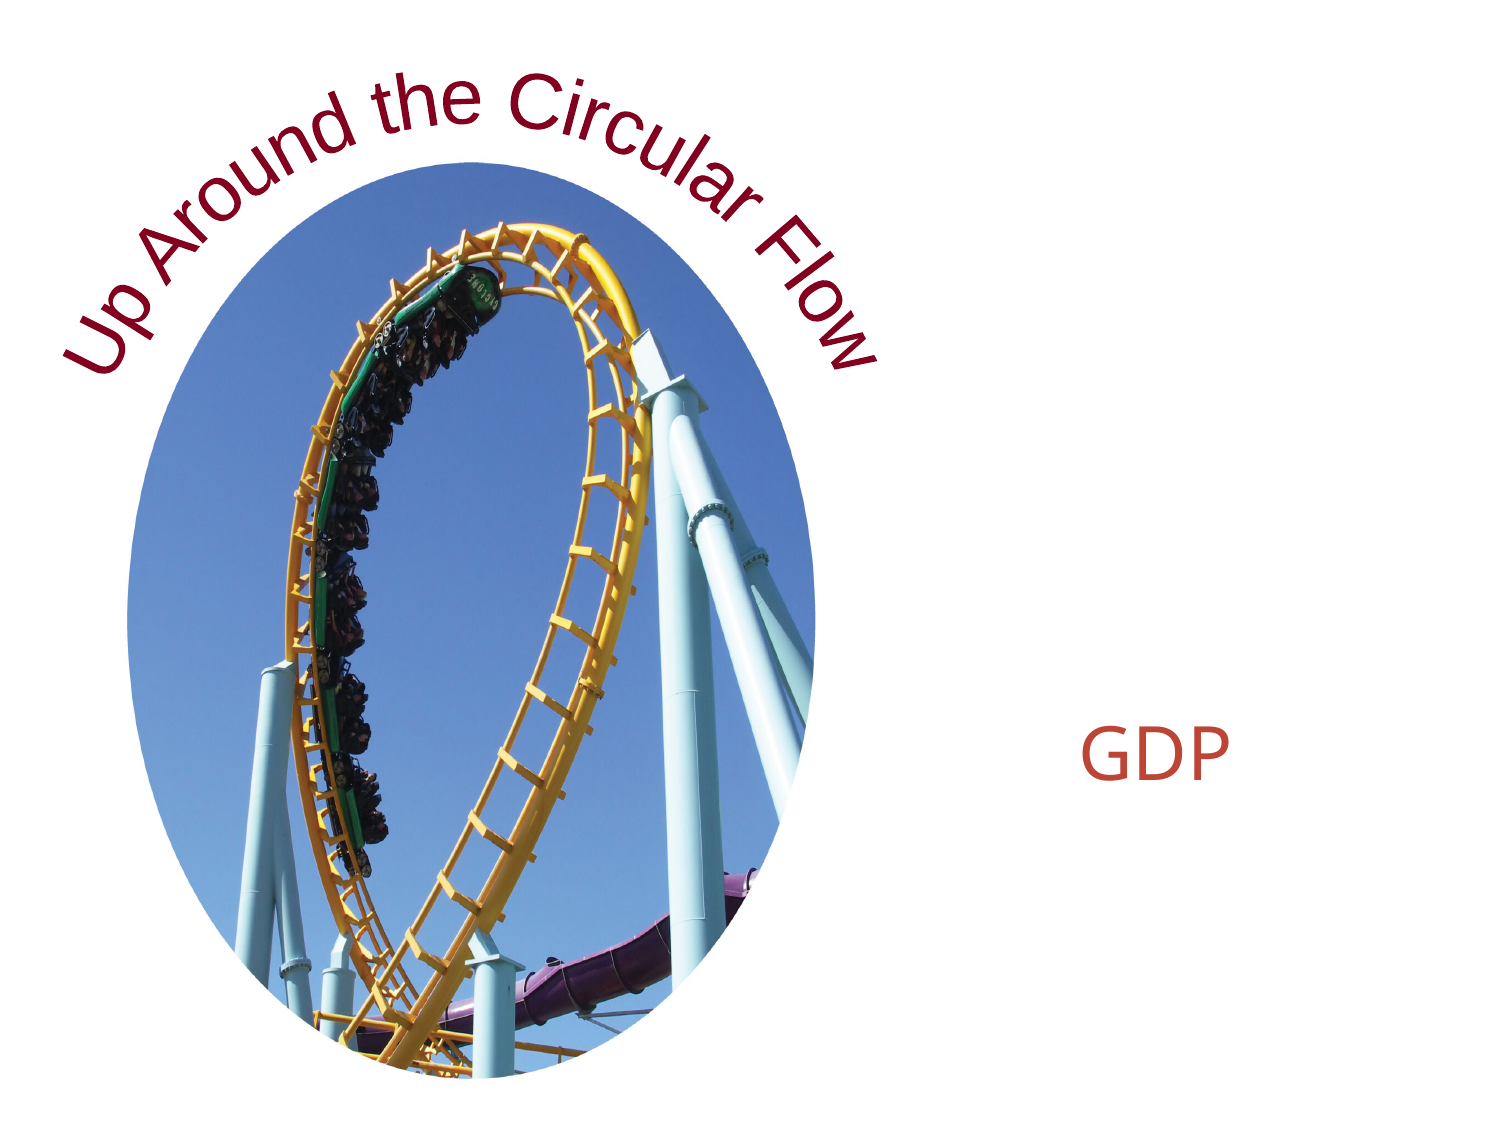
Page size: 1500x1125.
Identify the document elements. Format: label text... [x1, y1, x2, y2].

picture [117, 144, 822, 1099]
text_box GDP [847, 420, 1464, 998]
